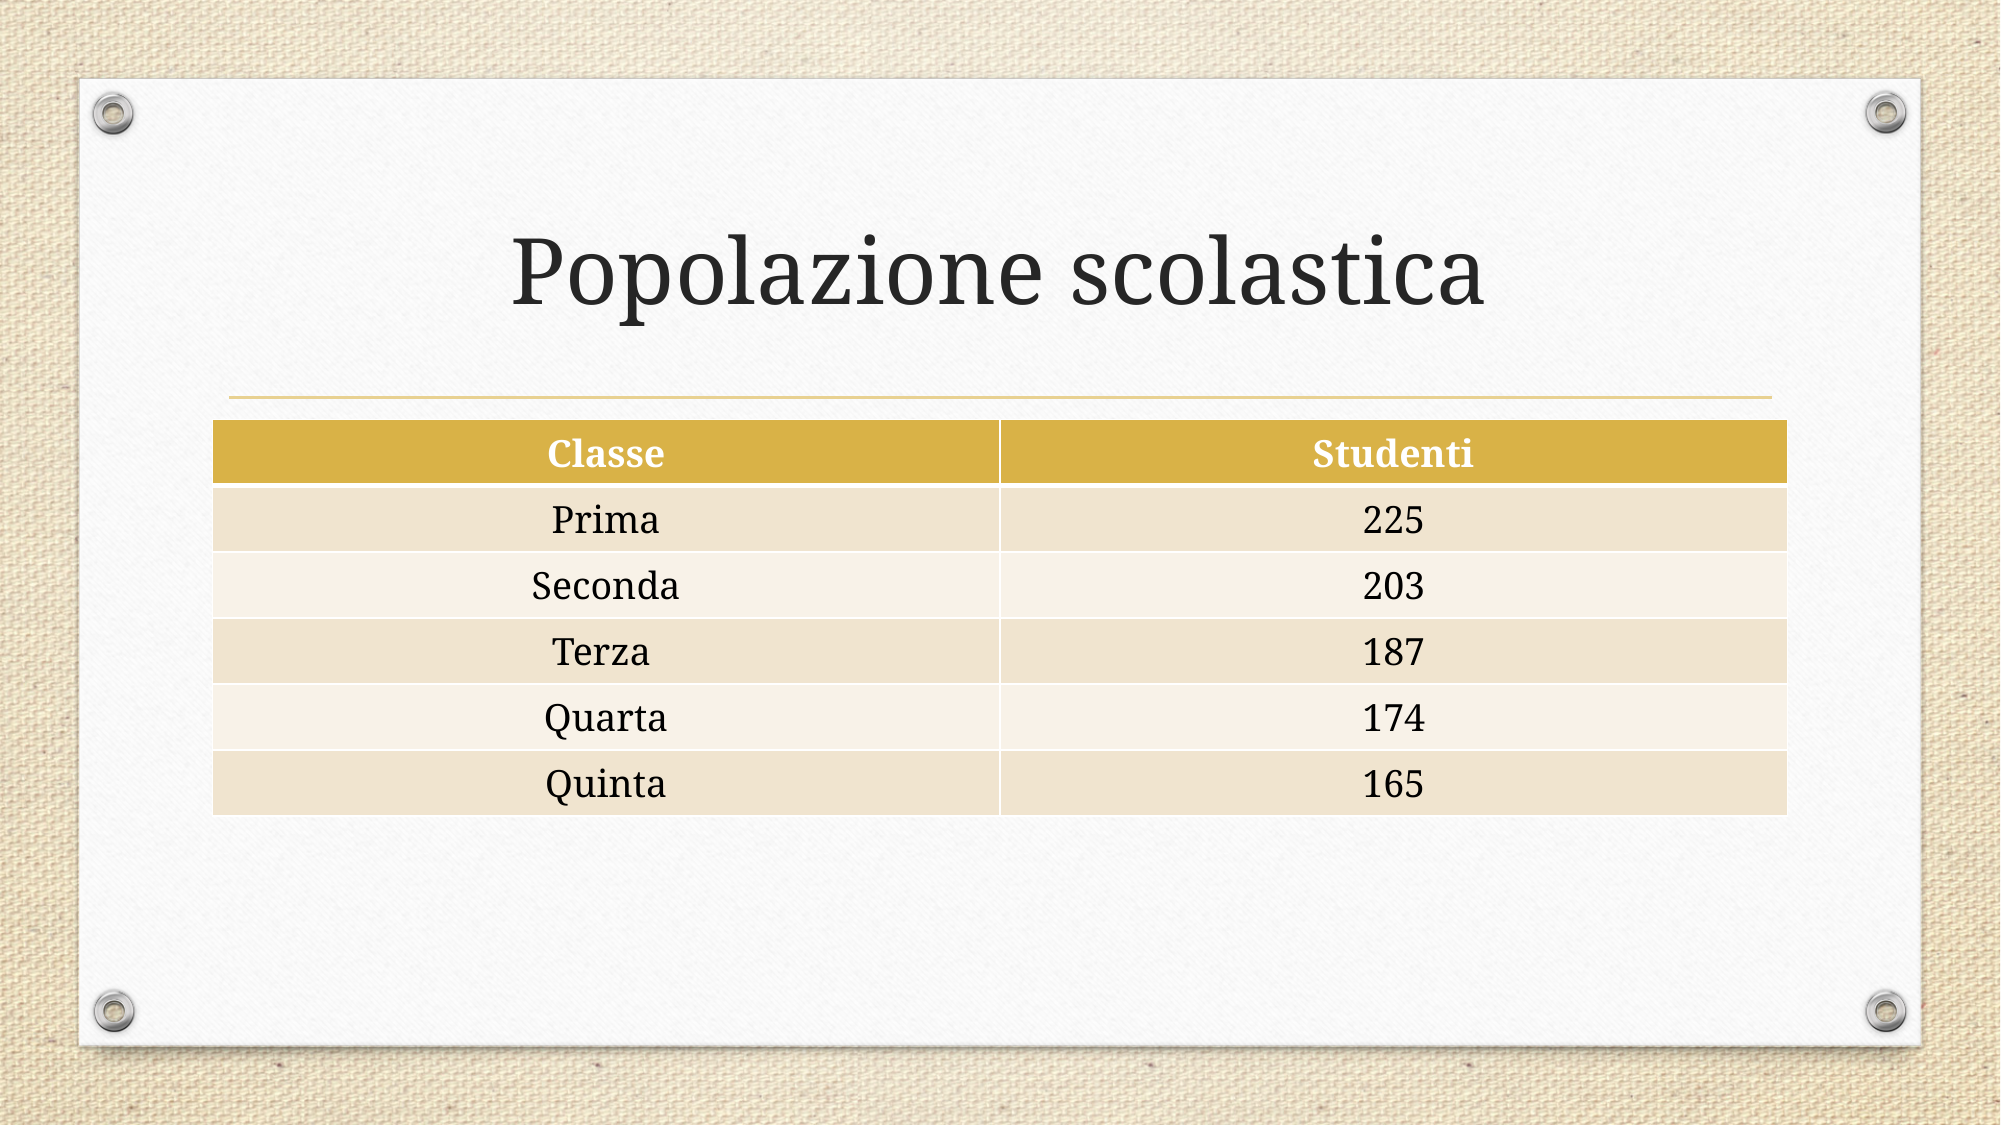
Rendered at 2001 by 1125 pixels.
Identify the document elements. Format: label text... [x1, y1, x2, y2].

table_header Studenti [1001, 420, 1787, 483]
table_cell Prima [213, 488, 999, 551]
title Popolazione scolastica [212, 161, 1788, 375]
table_cell 165 [1001, 751, 1787, 815]
table_cell 203 [1001, 553, 1787, 617]
table_cell Terza [213, 619, 999, 683]
table_cell Quinta [213, 751, 999, 815]
table_cell 174 [1001, 685, 1787, 749]
table_cell Quarta [213, 685, 999, 749]
picture [0, 0, 2001, 1125]
table_cell 187 [1001, 619, 1787, 683]
table_cell Seconda [213, 553, 999, 617]
table_cell 225 [1001, 488, 1787, 551]
table_header Classe [213, 420, 999, 483]
